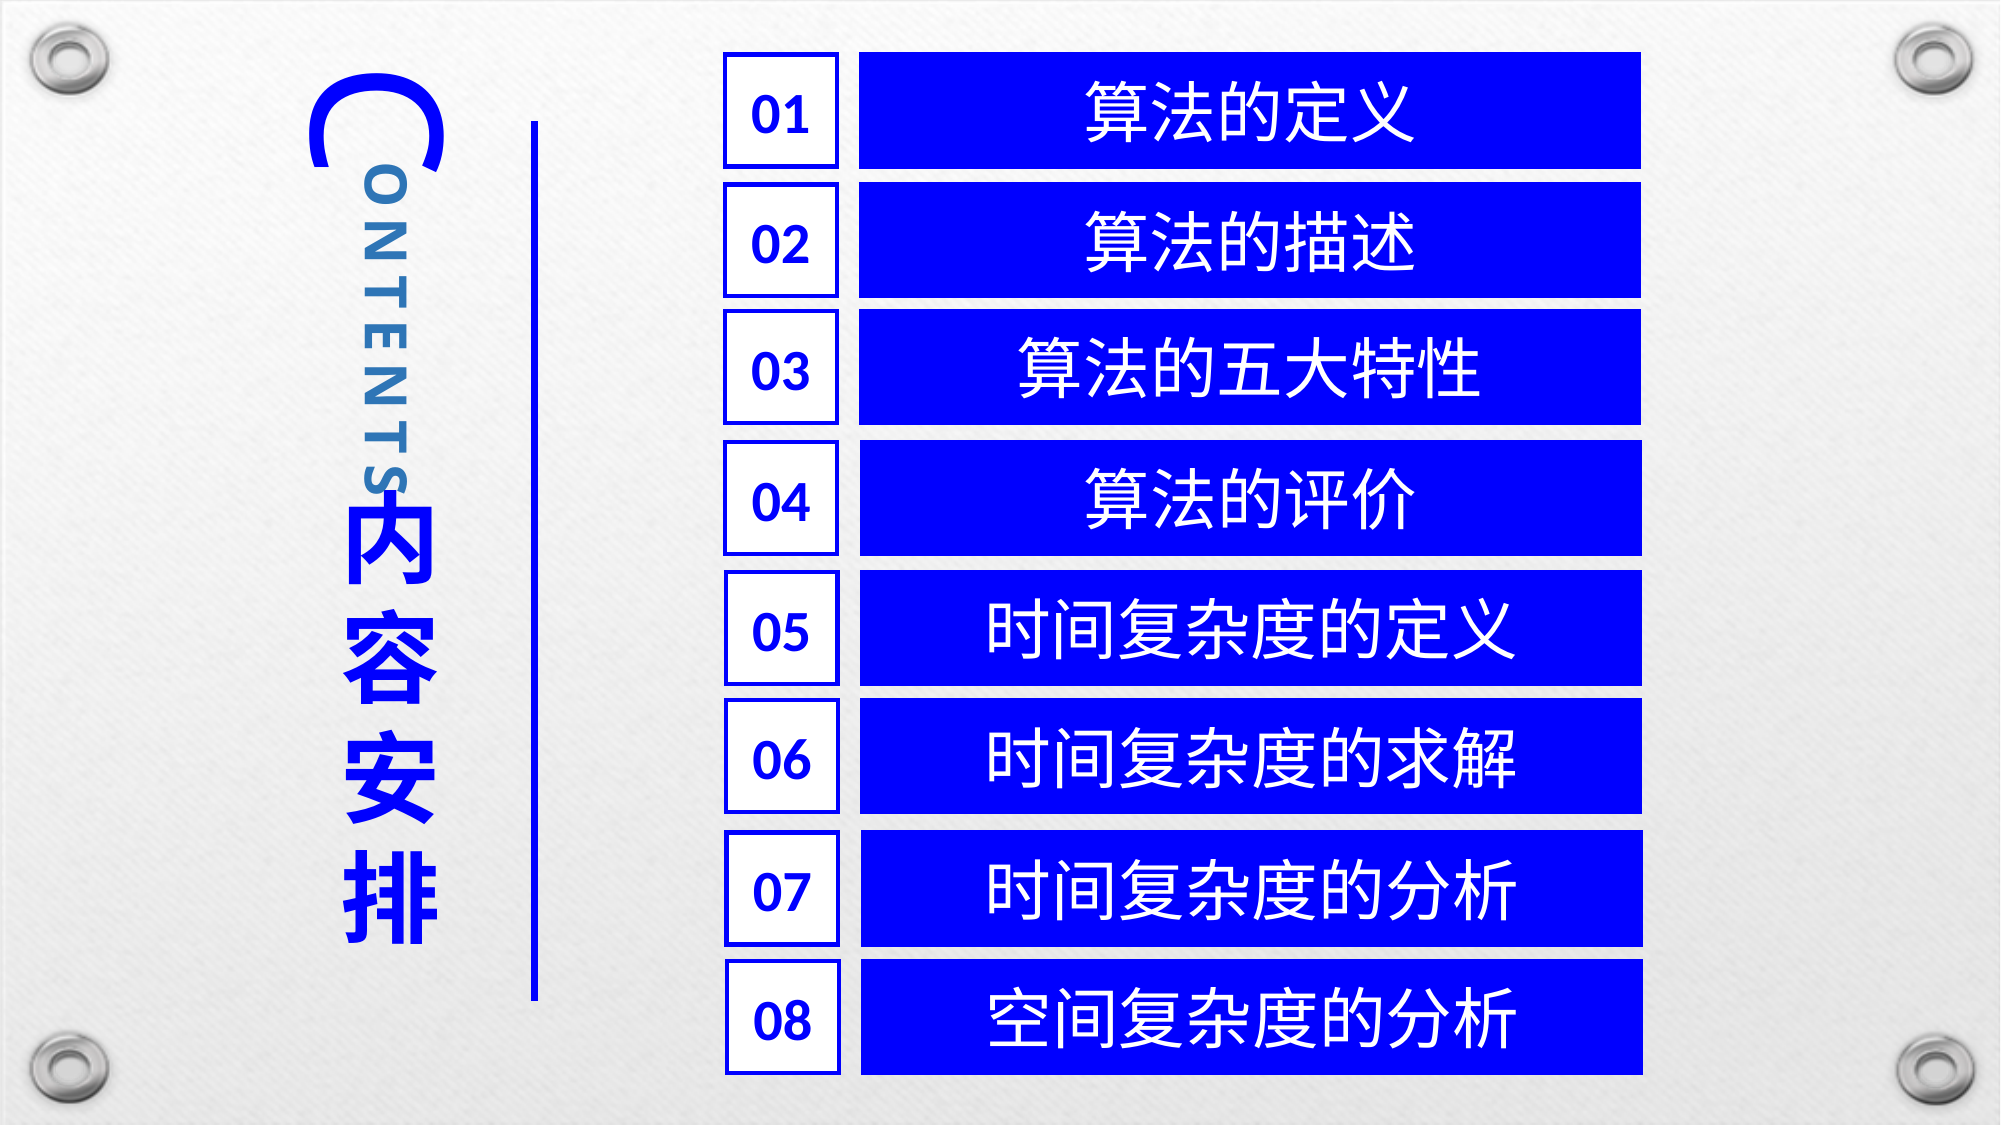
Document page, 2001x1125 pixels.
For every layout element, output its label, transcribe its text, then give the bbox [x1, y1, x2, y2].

text_box 时间复杂度的求解 [862, 699, 1641, 813]
text_box 算法的五大特性 [860, 310, 1640, 424]
text_box 时间复杂度的分析 [862, 832, 1642, 945]
text_box 时间复杂度的定义 [861, 571, 1641, 685]
text_box 03 [724, 310, 838, 424]
text_box 内容安排 [325, 459, 440, 972]
text_box 算法的定义 [860, 54, 1640, 167]
text_box 算法的评价 [861, 441, 1641, 555]
text_box 07 [725, 832, 839, 945]
text_box 空间复杂度的分析 [862, 960, 1642, 1074]
text_box 08 [726, 960, 840, 1074]
text_box 06 [725, 699, 839, 813]
text_box ONTENTS [329, 146, 431, 523]
text_box 02 [724, 183, 838, 297]
text_box C [298, 47, 472, 243]
picture [0, 0, 2001, 1125]
text_box 04 [724, 441, 838, 555]
text_box 01 [724, 54, 838, 167]
text_box 算法的描述 [860, 183, 1640, 297]
text_box 05 [725, 571, 839, 685]
